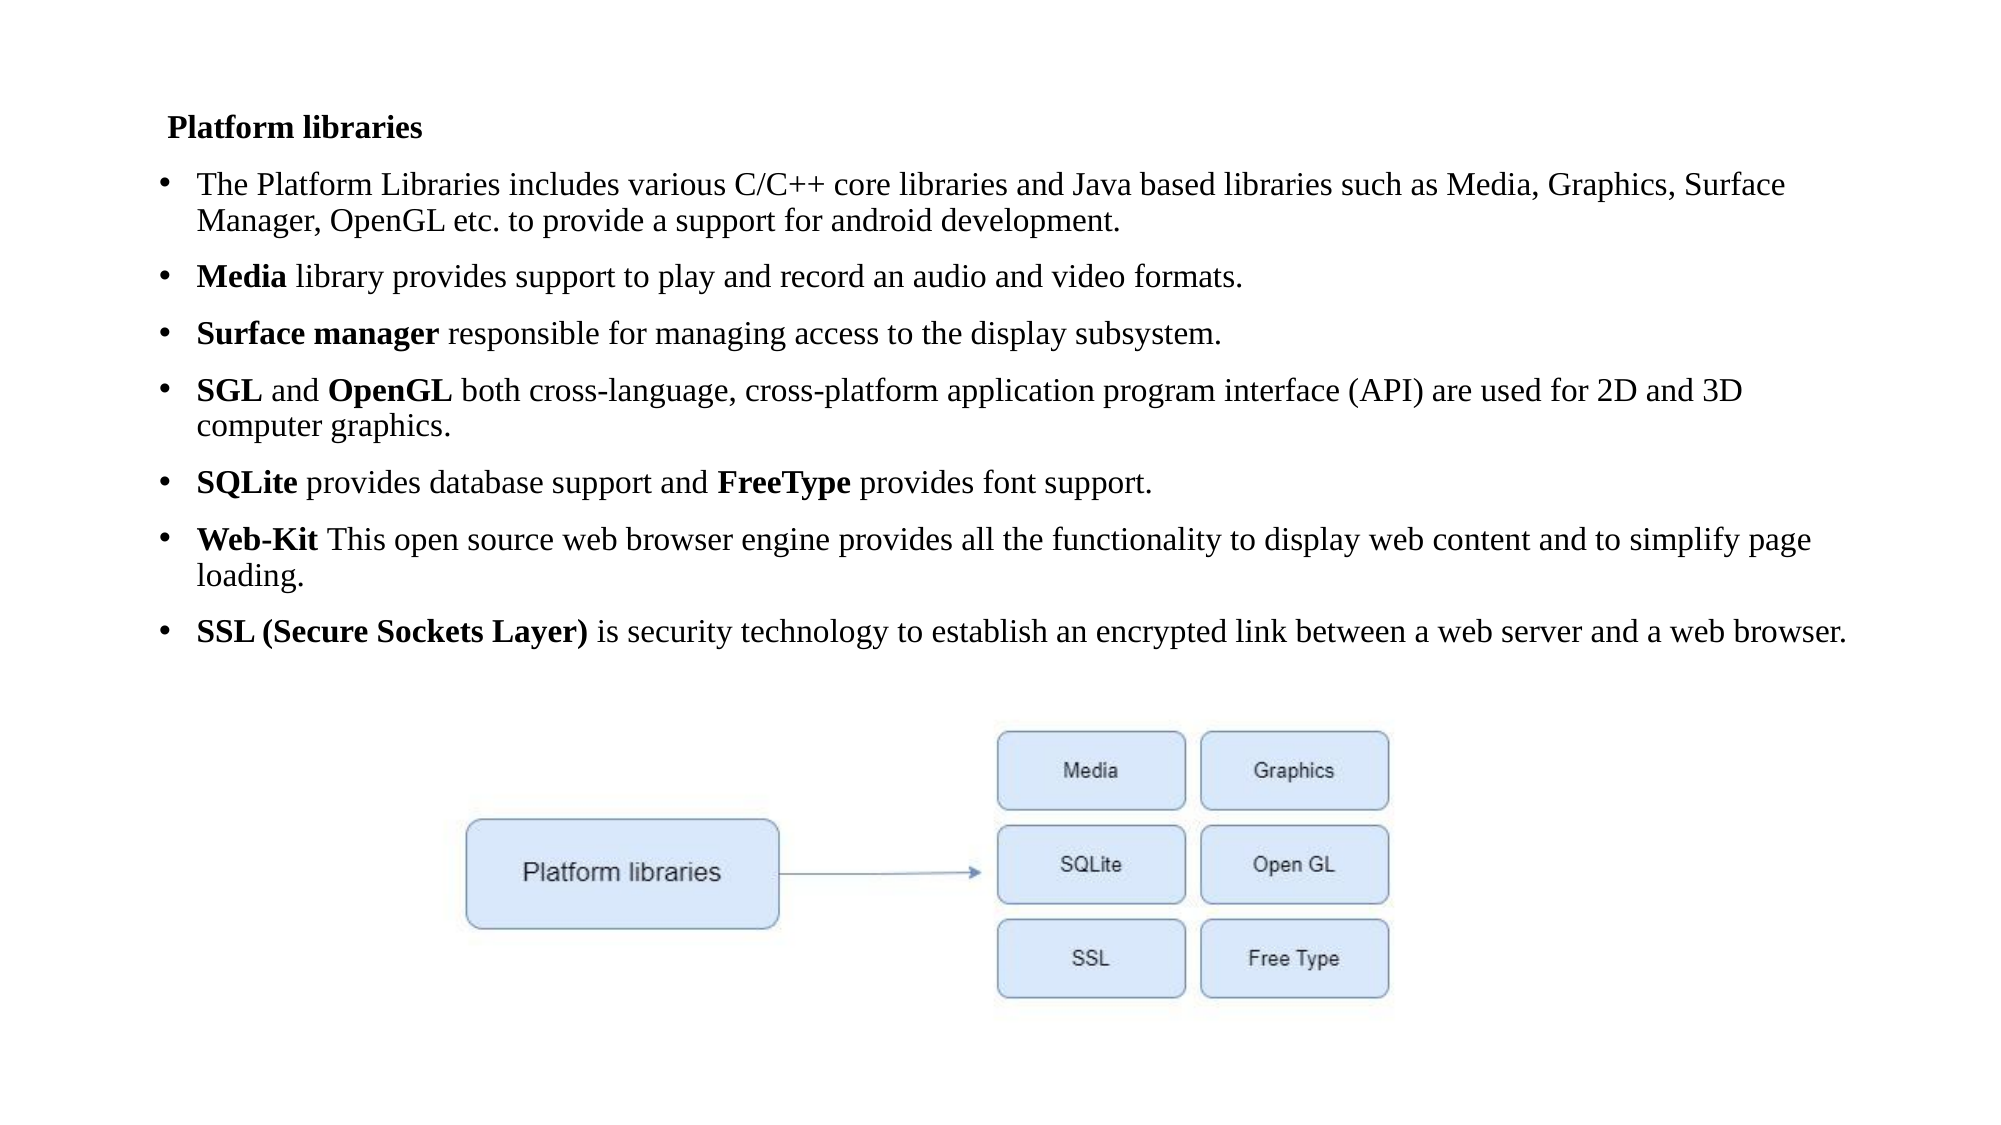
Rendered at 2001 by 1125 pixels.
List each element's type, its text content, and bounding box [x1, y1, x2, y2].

list Platform libraries The Platform Libraries includes various C/C++ core libraries and Java based libraries such as Media, Graphics, Surface Manager, OpenGL etc. to provide a support for android development. Media library provides support to play and record an audio and video formats. Surface manager responsible for managing access to the display subsystem. SGL and OpenGL both cross-language, cross-platform application program interface (API) are used for 2D and 3D computer graphics. SQLite provides database support and FreeType provides font support. Web-Kit This open source web browser engine provides all the functionality to display web content and to simplify page loading. SSL (Secure Sockets Layer) is security technology to establish an encrypted link between a web server and a web browser. [144, 102, 1870, 1125]
picture [419, 670, 1435, 1077]
